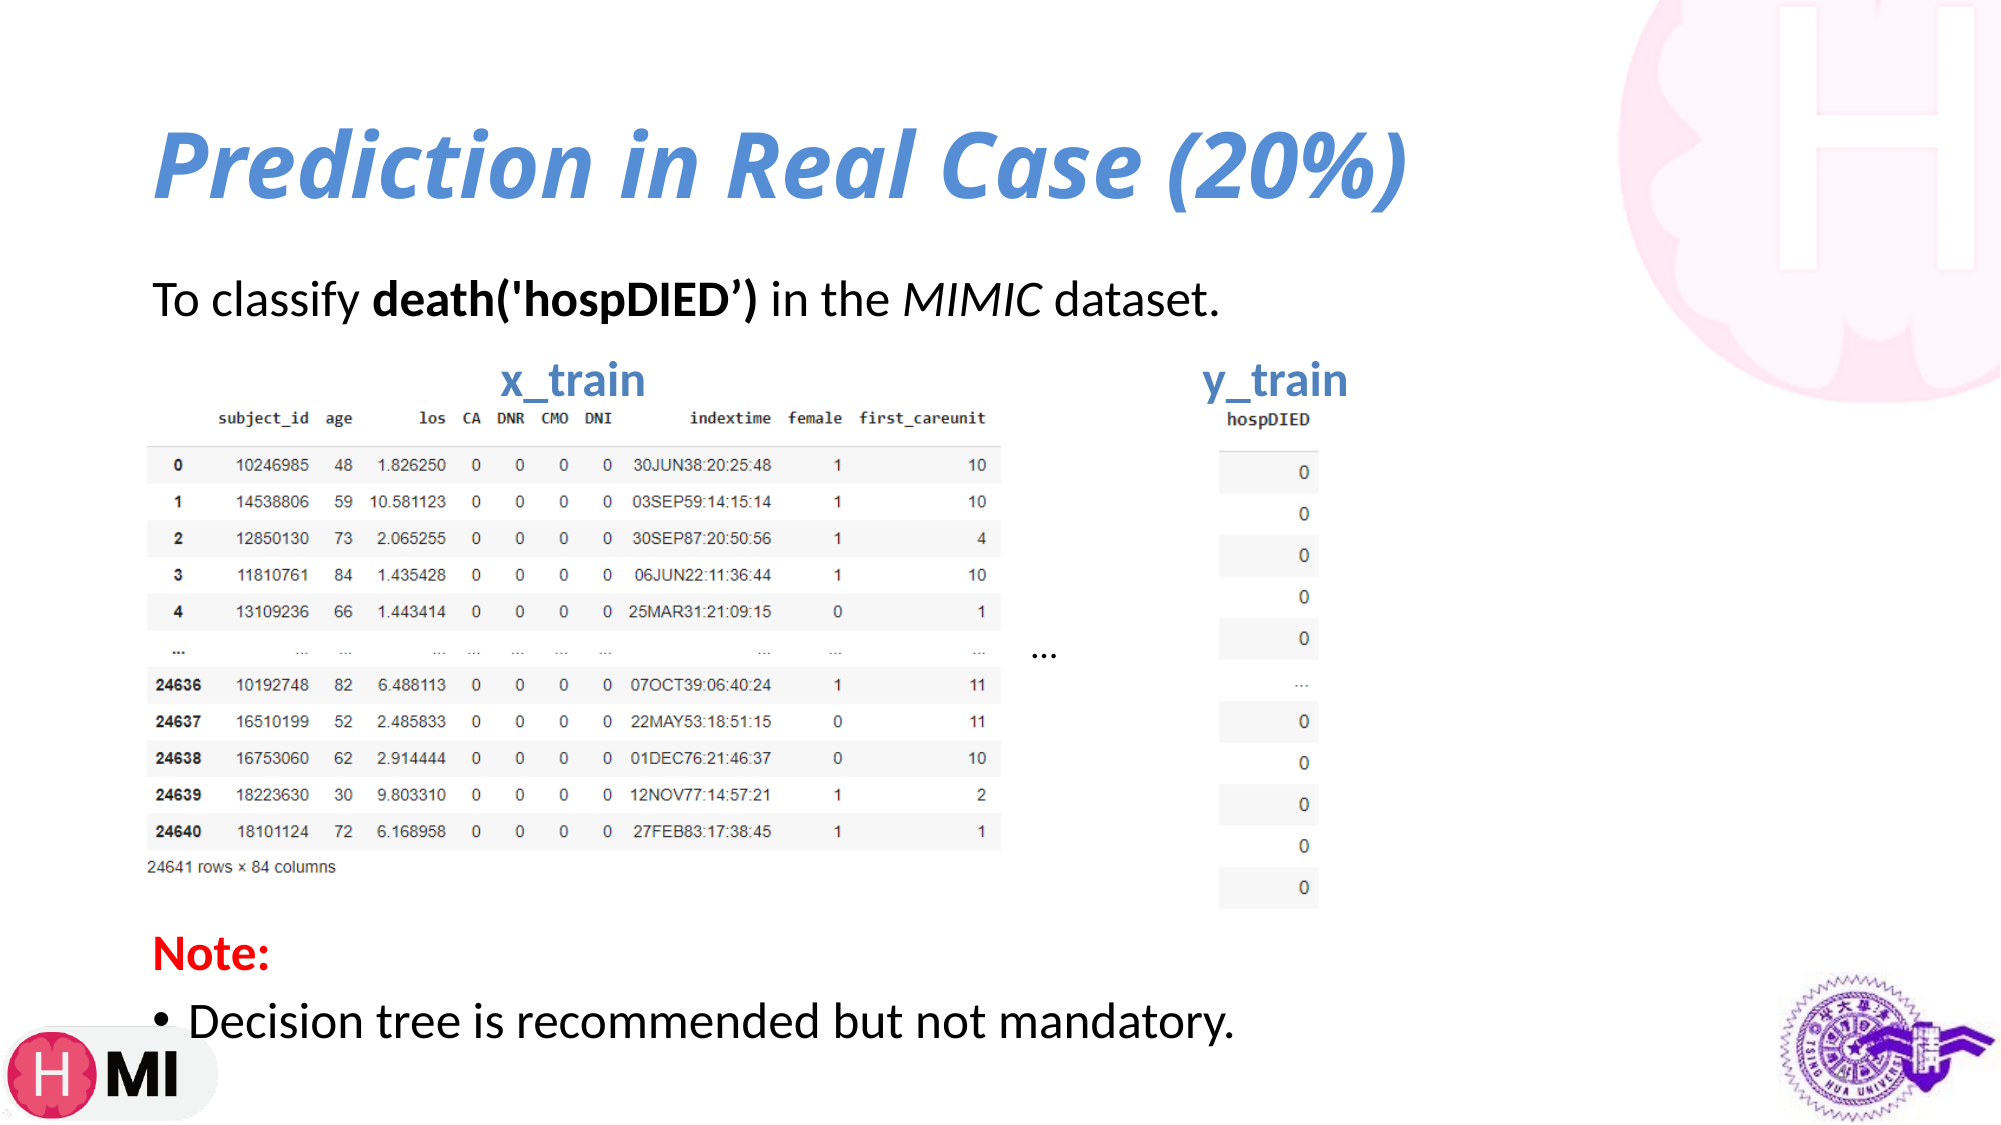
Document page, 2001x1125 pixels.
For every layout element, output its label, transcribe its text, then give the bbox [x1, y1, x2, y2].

picture [1778, 972, 2000, 1124]
slide_number 4 [1412, 1042, 1863, 1103]
picture [0, 1022, 222, 1125]
title Prediction in Real Case (20%) [137, 59, 1863, 265]
text_box … [1016, 613, 1079, 674]
list To classify death('hospDIED’) in the MIMIC dataset. Note: Decision tree is recommended but not mandatory. [137, 265, 1863, 1066]
picture [146, 407, 1001, 881]
text_box x_train [477, 338, 669, 407]
text_box y_train [1179, 338, 1372, 414]
picture [1219, 392, 1324, 917]
